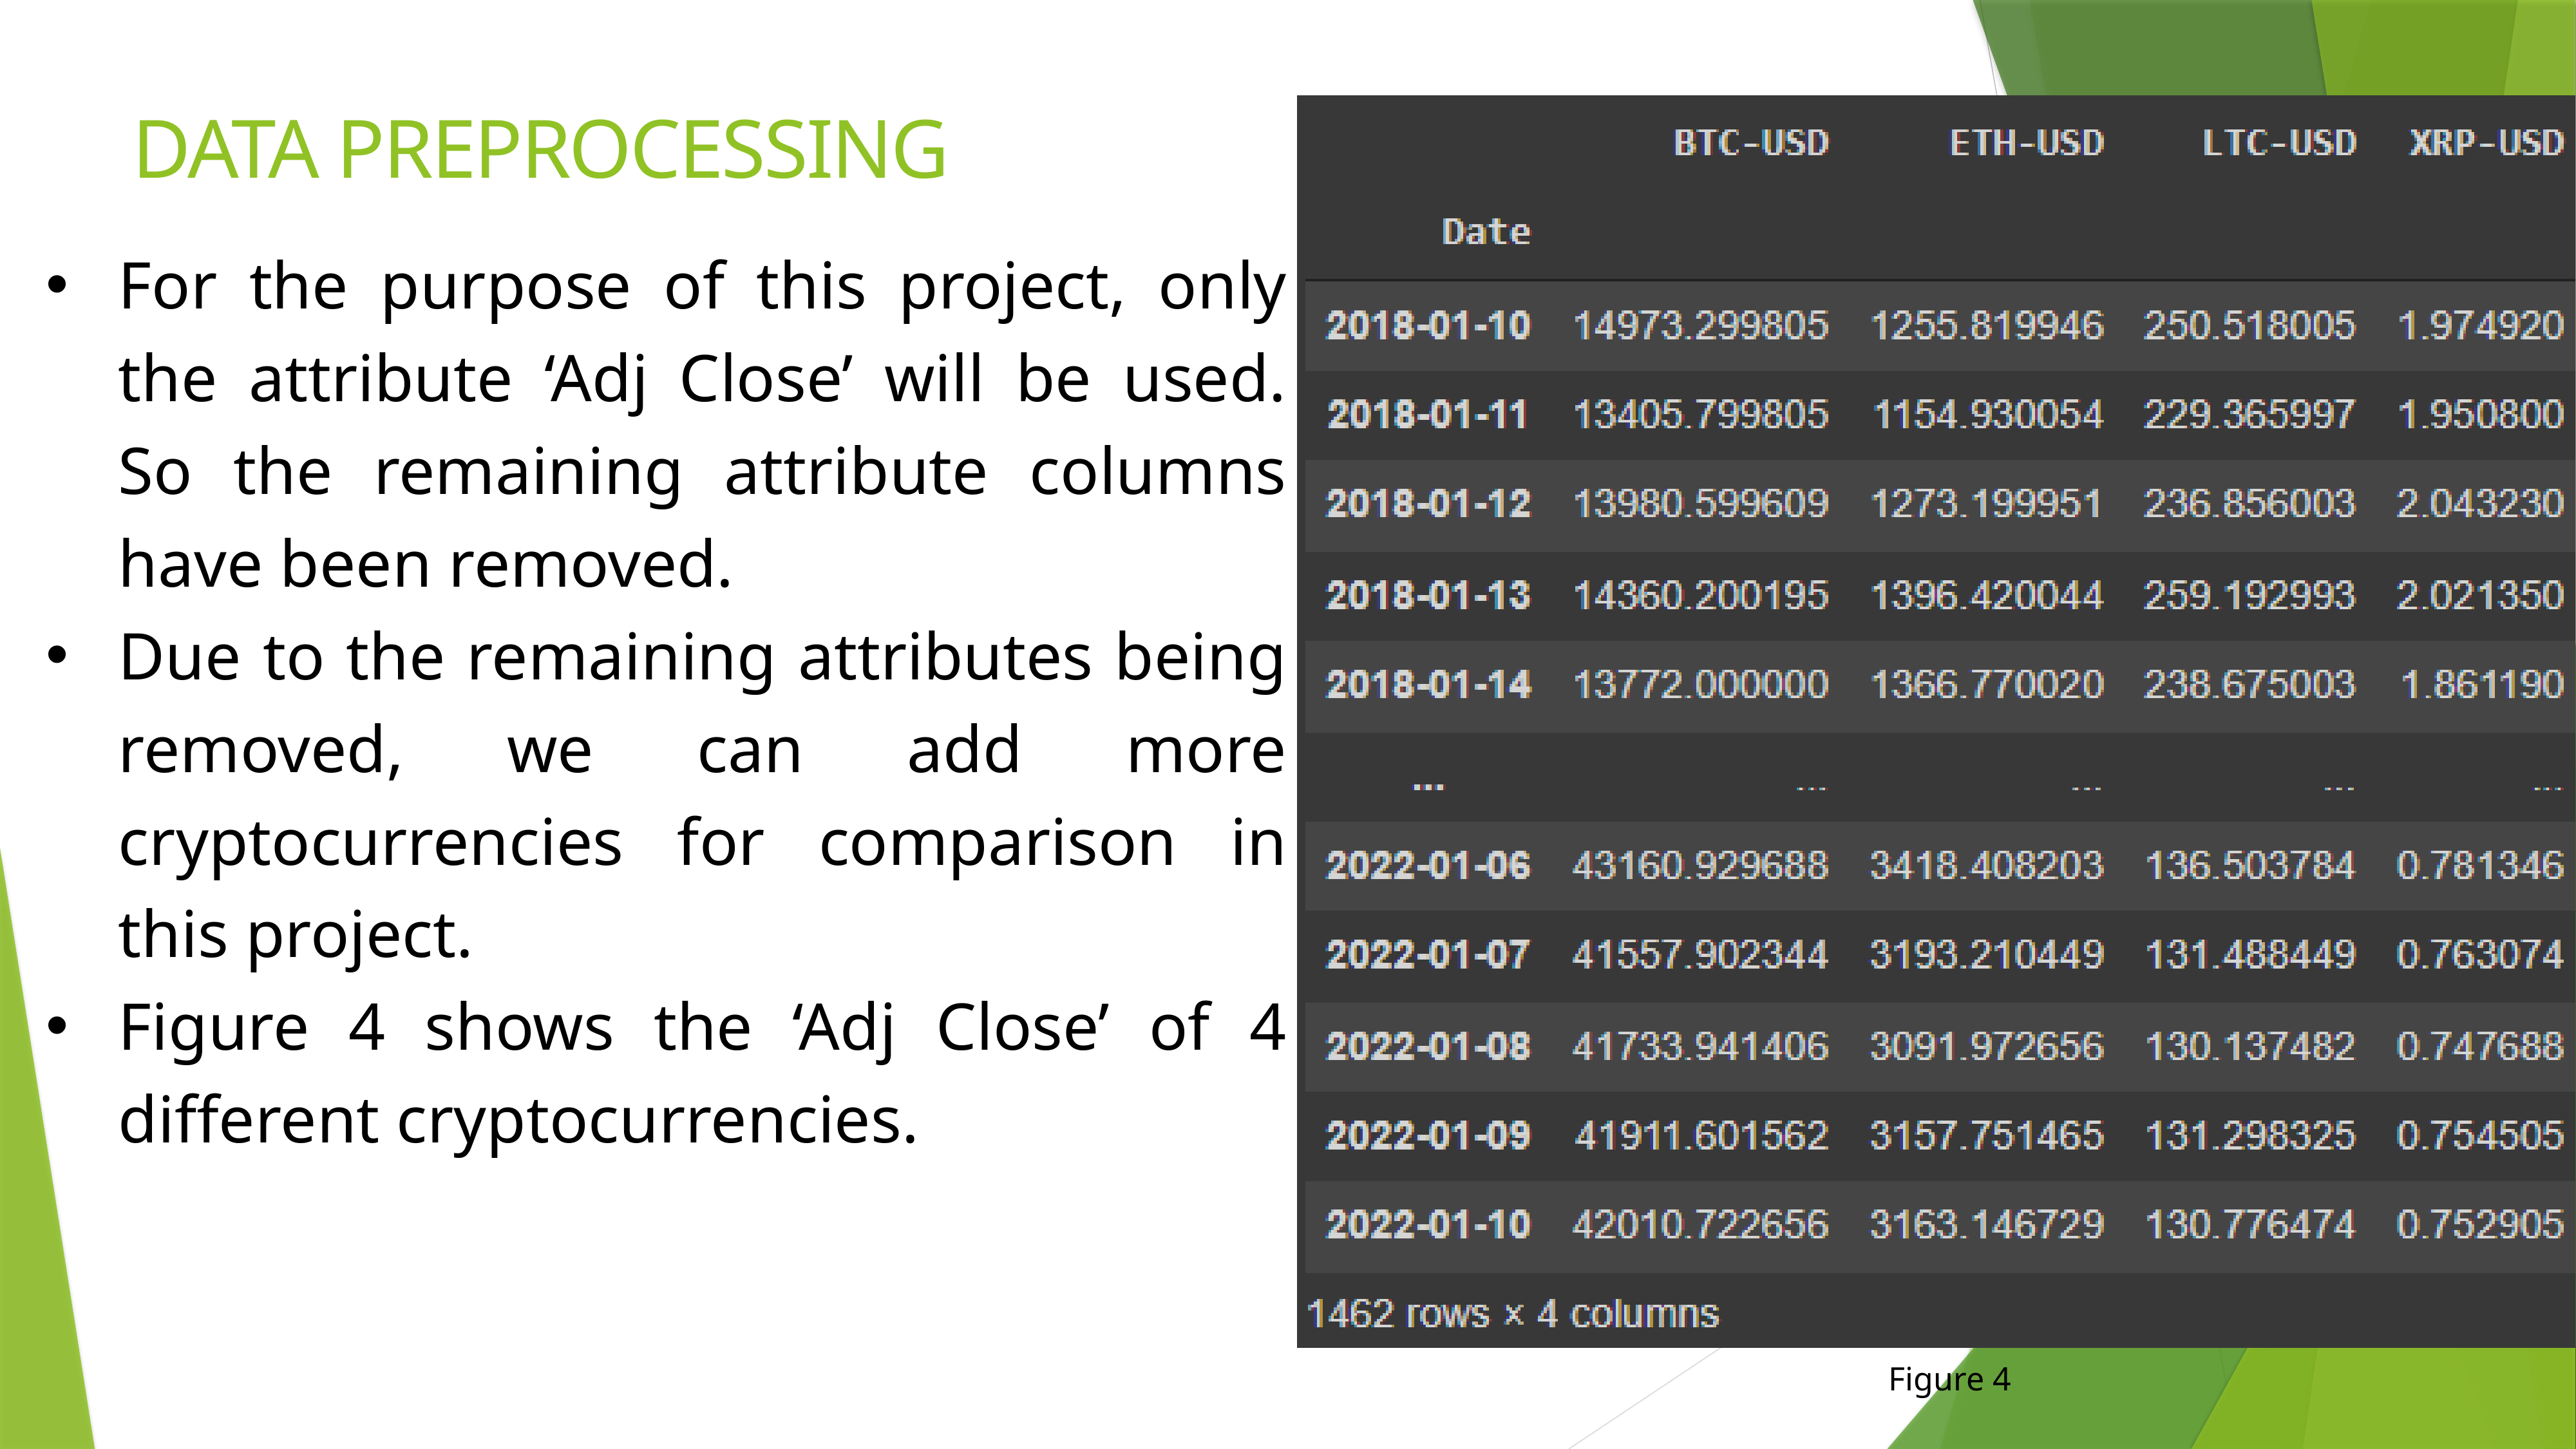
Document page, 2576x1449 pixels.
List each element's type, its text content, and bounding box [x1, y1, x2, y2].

picture [1296, 95, 2575, 1348]
text_box Figure 4 [1879, 1355, 2021, 1402]
text_box DATA PREPROCESSING [132, 97, 950, 194]
text_box For the purpose of this project, only the attribute ‘Adj Close’ will be used. So the remaining attribute columns have been removed. Due to the remaining attributes being removed, we can add more cryptocurrencies for comparison in this project. Figure 4 shows the ‘Adj Close’ of 4 different cryptocurrencies. [36, 224, 1293, 1161]
